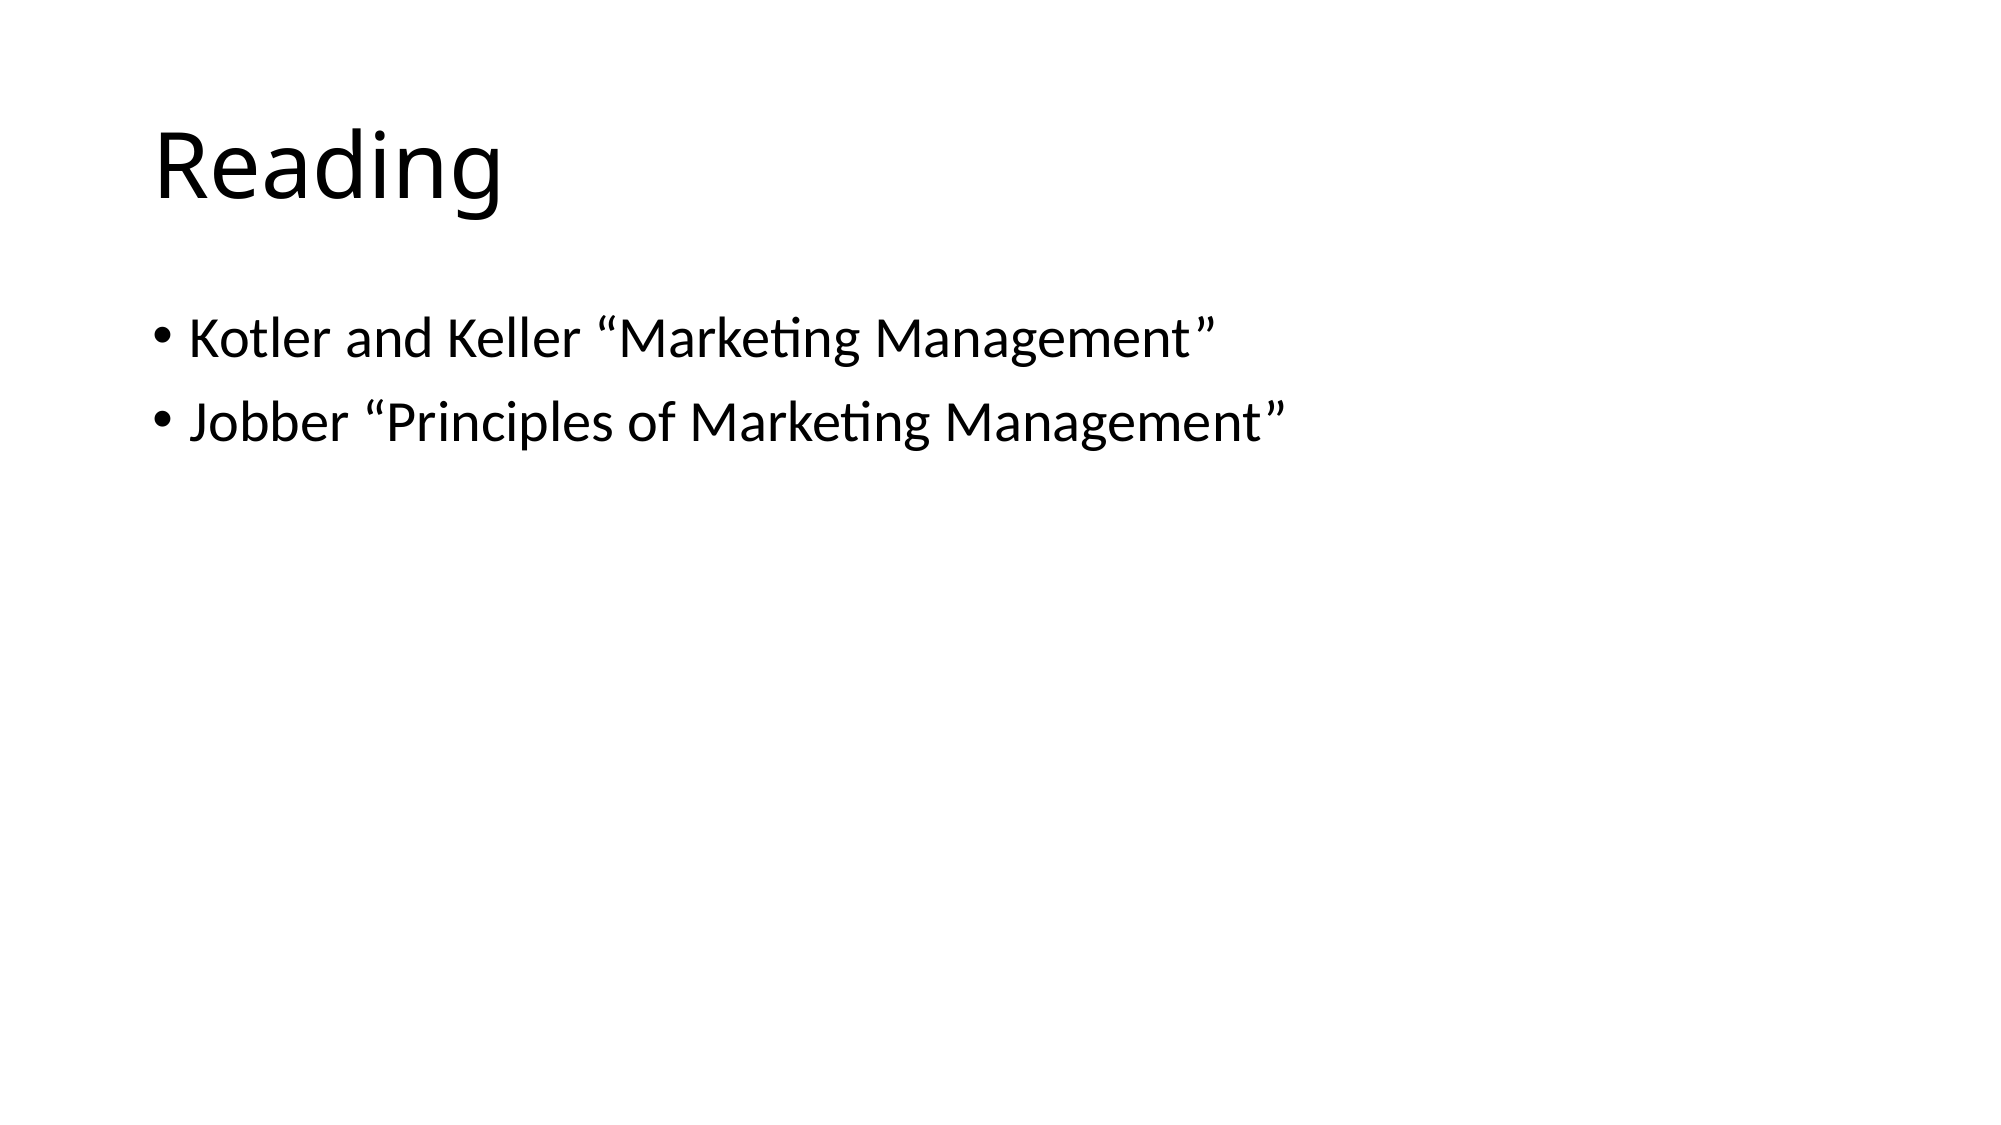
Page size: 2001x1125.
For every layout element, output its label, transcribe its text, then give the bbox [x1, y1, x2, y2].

list Kotler and Keller “Marketing Management” Jobber “Principles of Marketing Management” [137, 299, 1863, 1014]
title Reading [137, 59, 1863, 278]
